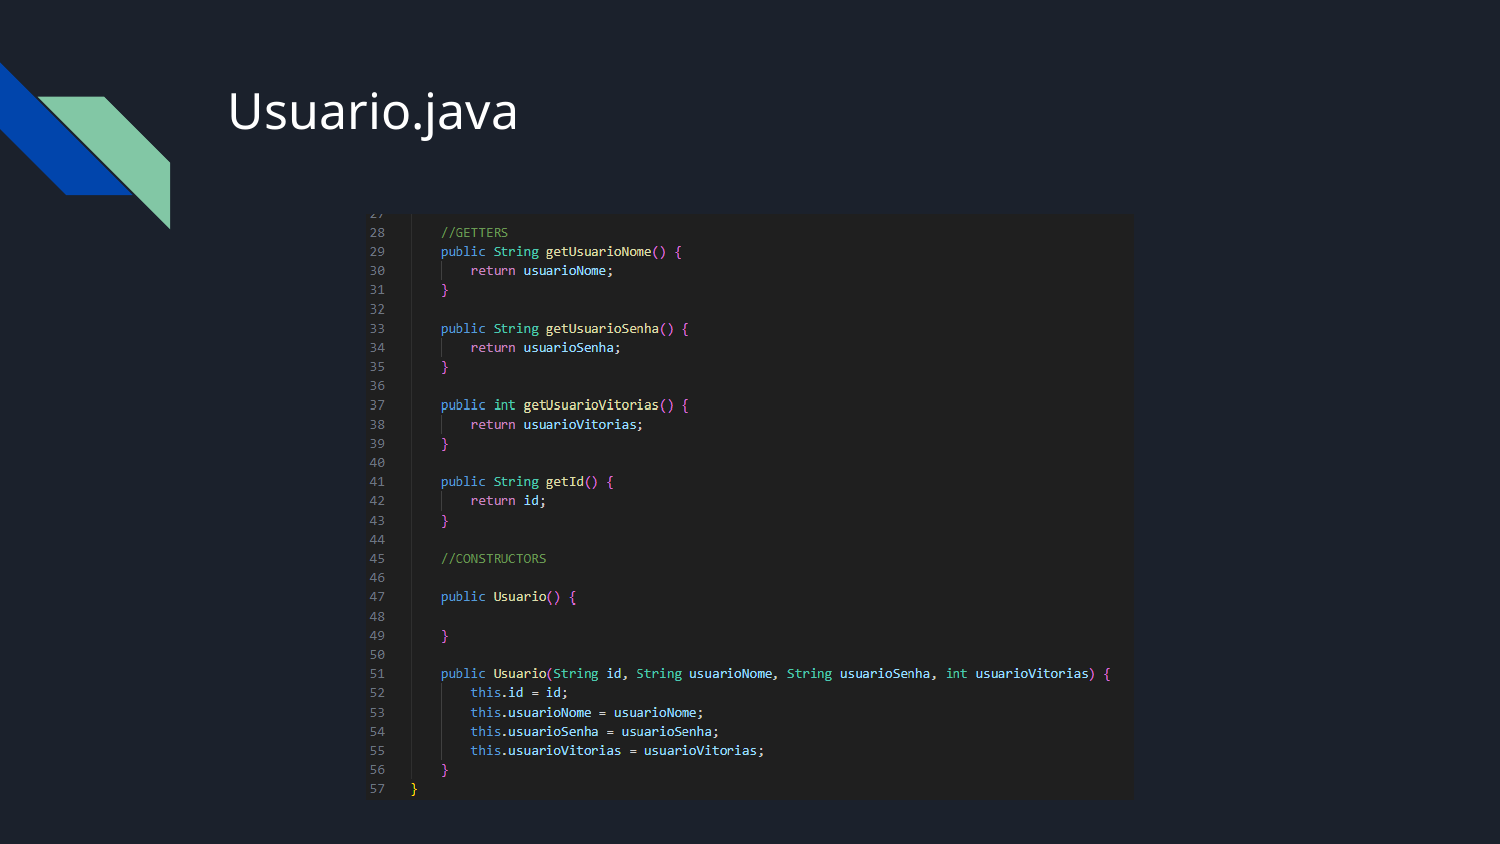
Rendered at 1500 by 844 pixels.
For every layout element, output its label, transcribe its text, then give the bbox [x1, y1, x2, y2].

picture [366, 214, 1134, 800]
title Usuario.java [212, 64, 1368, 215]
